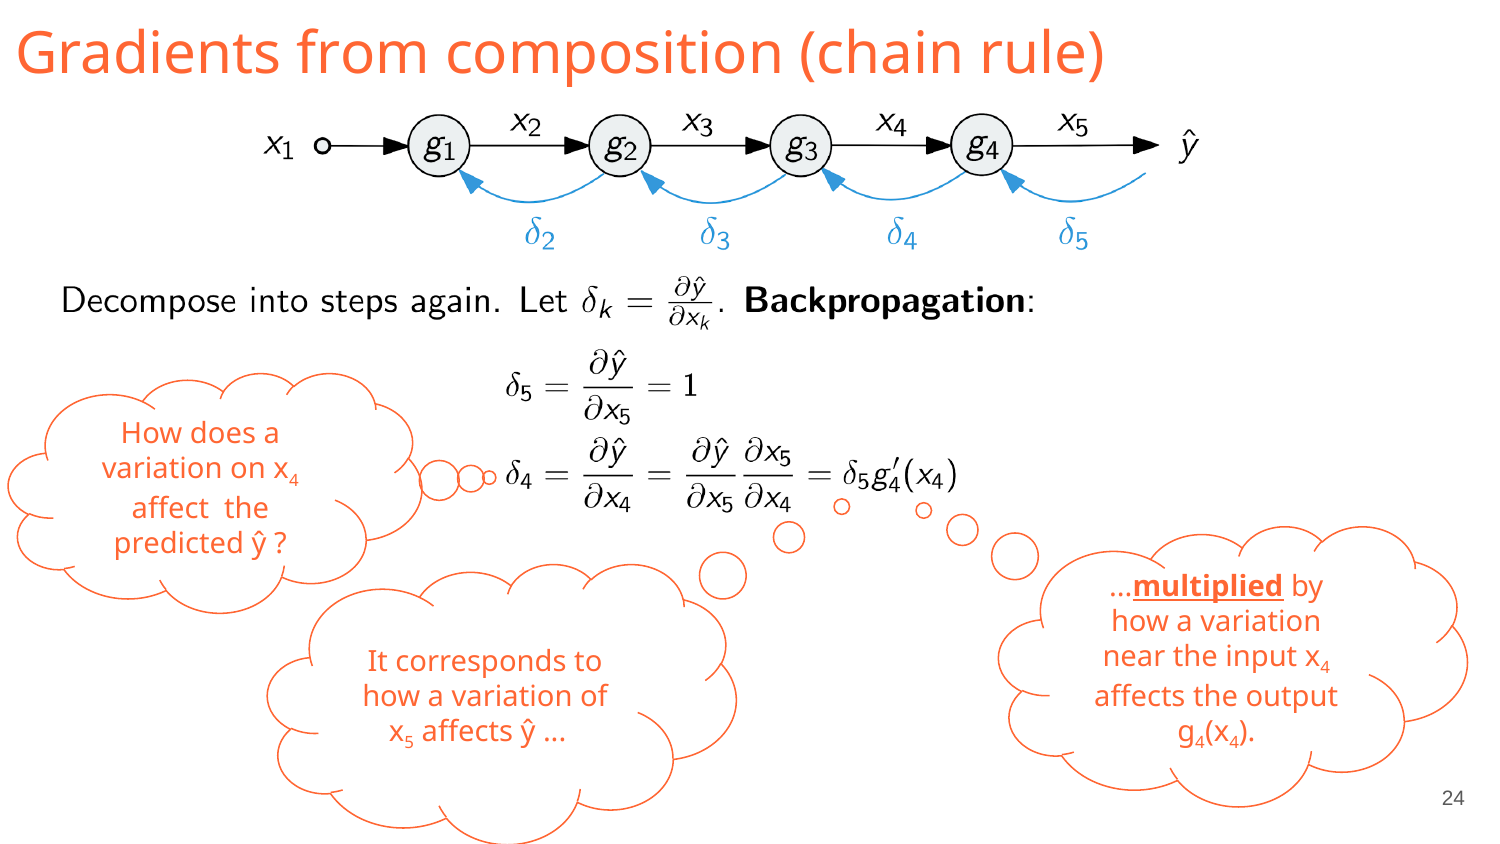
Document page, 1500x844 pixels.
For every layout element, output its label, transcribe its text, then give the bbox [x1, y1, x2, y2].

text_box ...multiplied by how a variation near the input x4 affects the output g4(x4). [998, 526, 1468, 807]
text_box How does a variation on x4 affect the predicted ŷ ? [17, 521, 407, 614]
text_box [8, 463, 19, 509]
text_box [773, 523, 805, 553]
picture [24, 108, 1416, 515]
slide_number ‹#› [1389, 764, 1480, 830]
text_box It corresponds to how a variation of x5 affects ŷ ... [267, 564, 737, 844]
title Gradients from composition (chain rule) [0, 0, 1398, 94]
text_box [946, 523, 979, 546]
text_box It corresponds to how a variation of x5 affects ŷ ... [699, 552, 747, 599]
text_box ...multiplied by how a variation near the input x4 affects the output g4(x4). [991, 532, 1039, 580]
